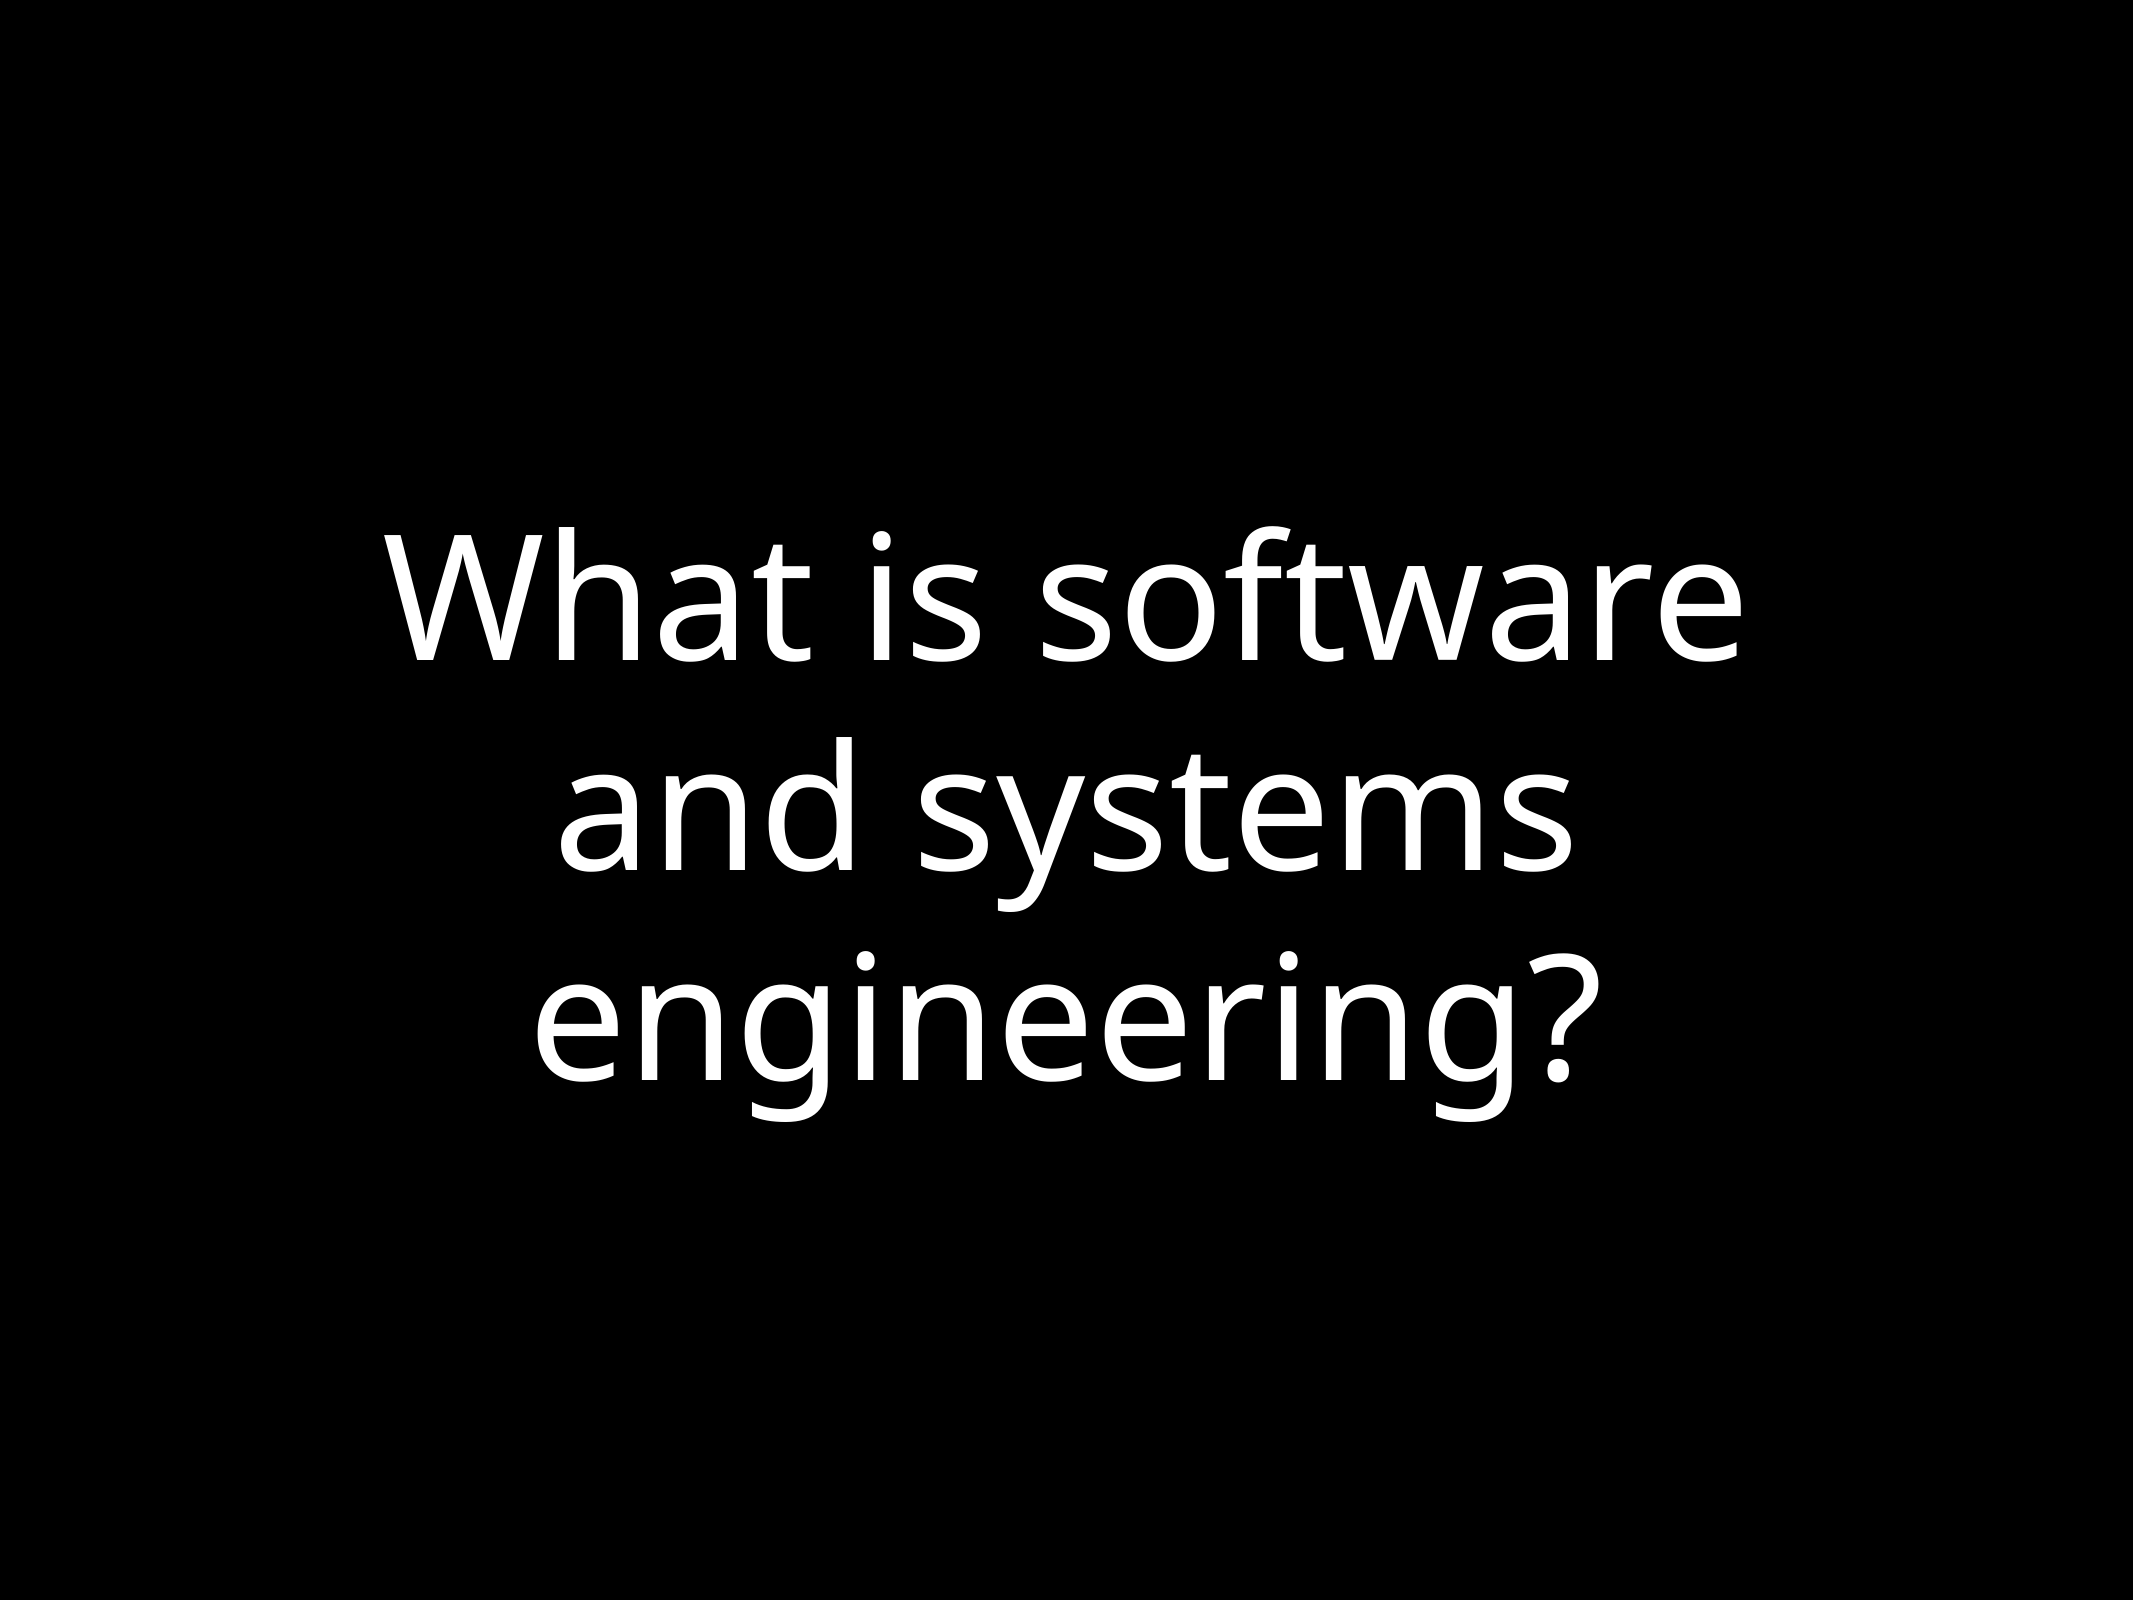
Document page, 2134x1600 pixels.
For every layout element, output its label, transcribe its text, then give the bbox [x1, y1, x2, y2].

title What is software and systems engineering? [207, 374, 1926, 1226]
